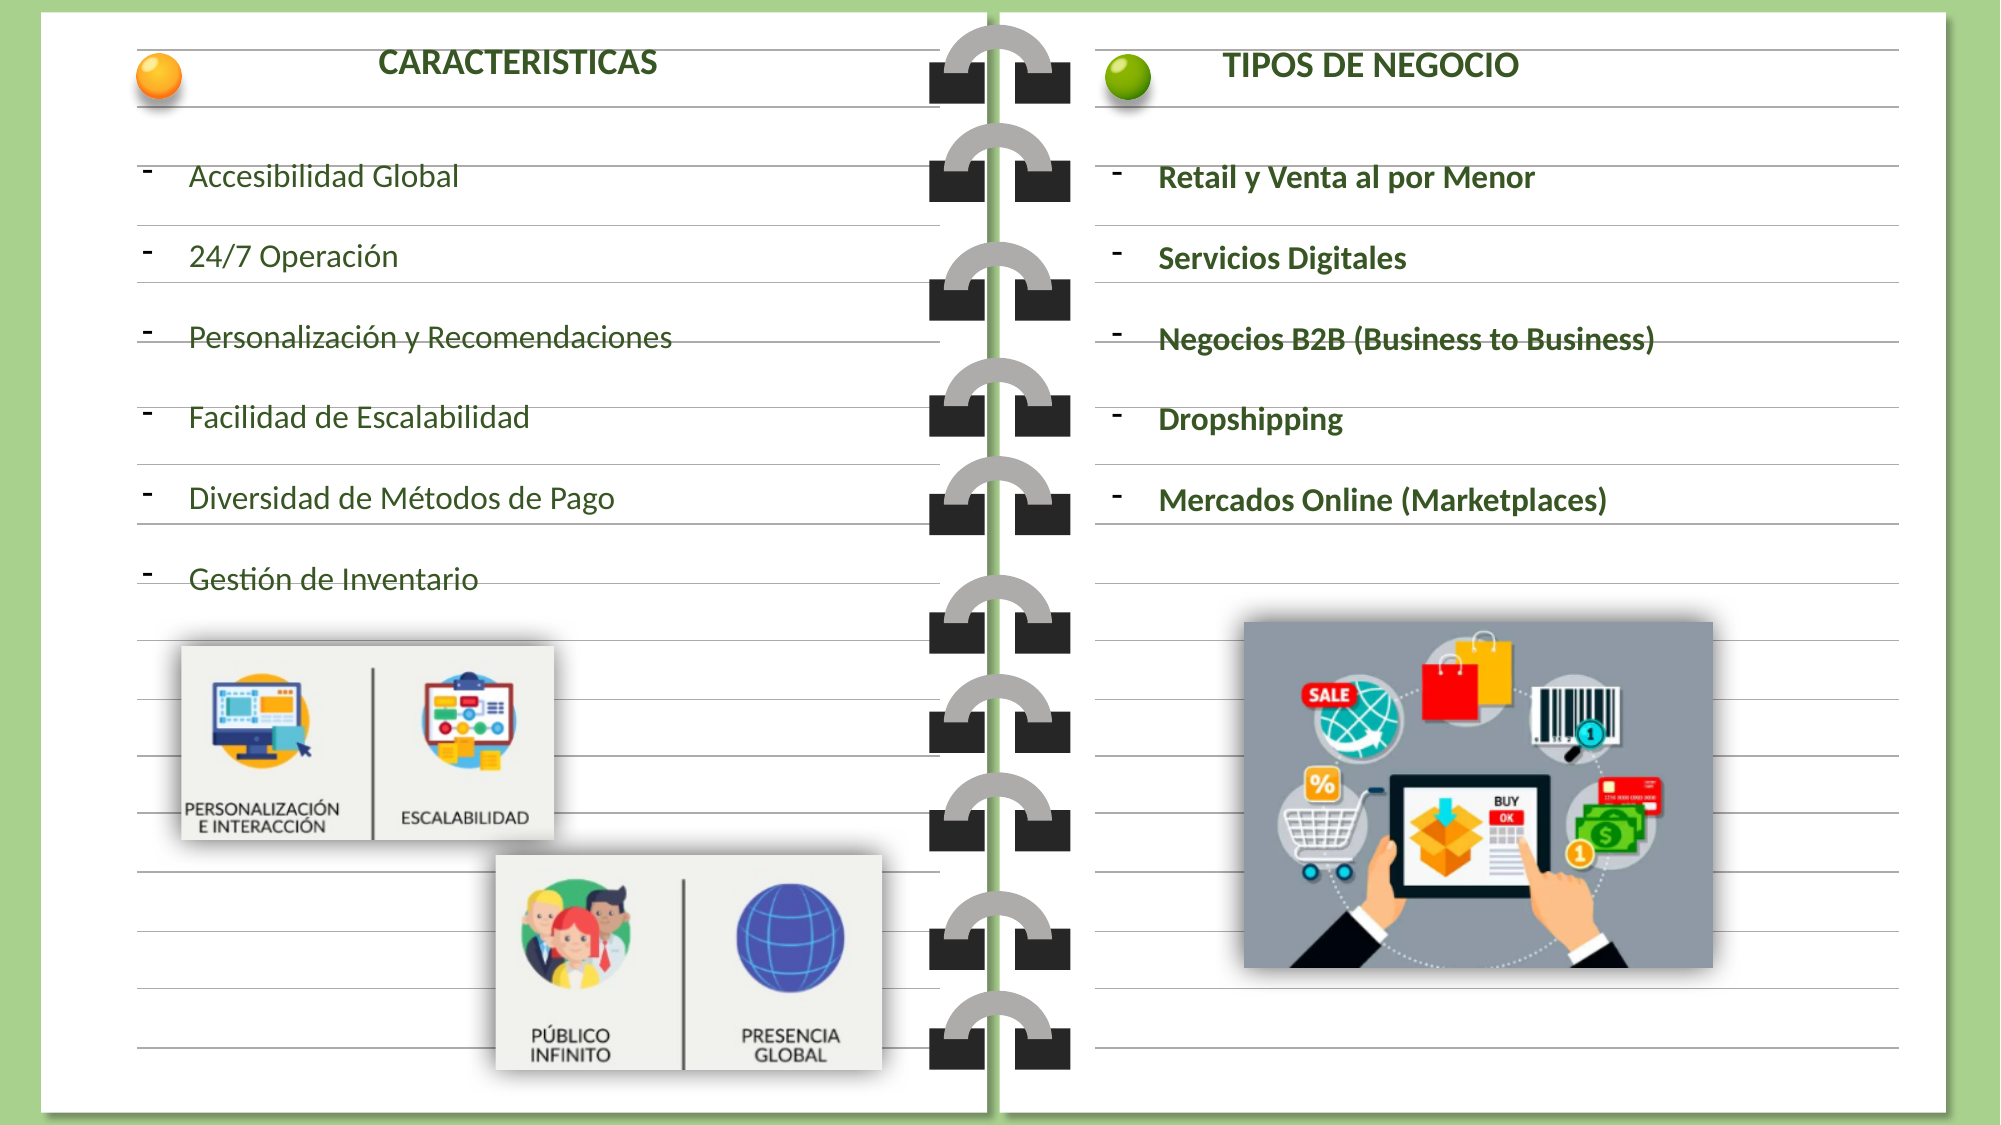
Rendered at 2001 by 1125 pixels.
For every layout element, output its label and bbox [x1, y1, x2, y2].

picture [181, 646, 555, 841]
text_box [929, 890, 1071, 989]
text_box [929, 990, 1071, 1088]
text_box [929, 772, 1071, 870]
text_box [999, 12, 1947, 1113]
text_box [929, 24, 1071, 122]
text_box [929, 574, 1071, 672]
picture [136, 53, 182, 99]
text_box [929, 673, 1071, 771]
text_box [929, 357, 1071, 455]
picture [1105, 54, 1151, 100]
picture [1244, 621, 1713, 969]
text_box [0, 0, 2000, 1125]
text_box [40, 12, 988, 1113]
picture [495, 855, 883, 1077]
text_box [929, 455, 1071, 554]
text_box [929, 241, 1071, 339]
text_box [929, 122, 1071, 220]
